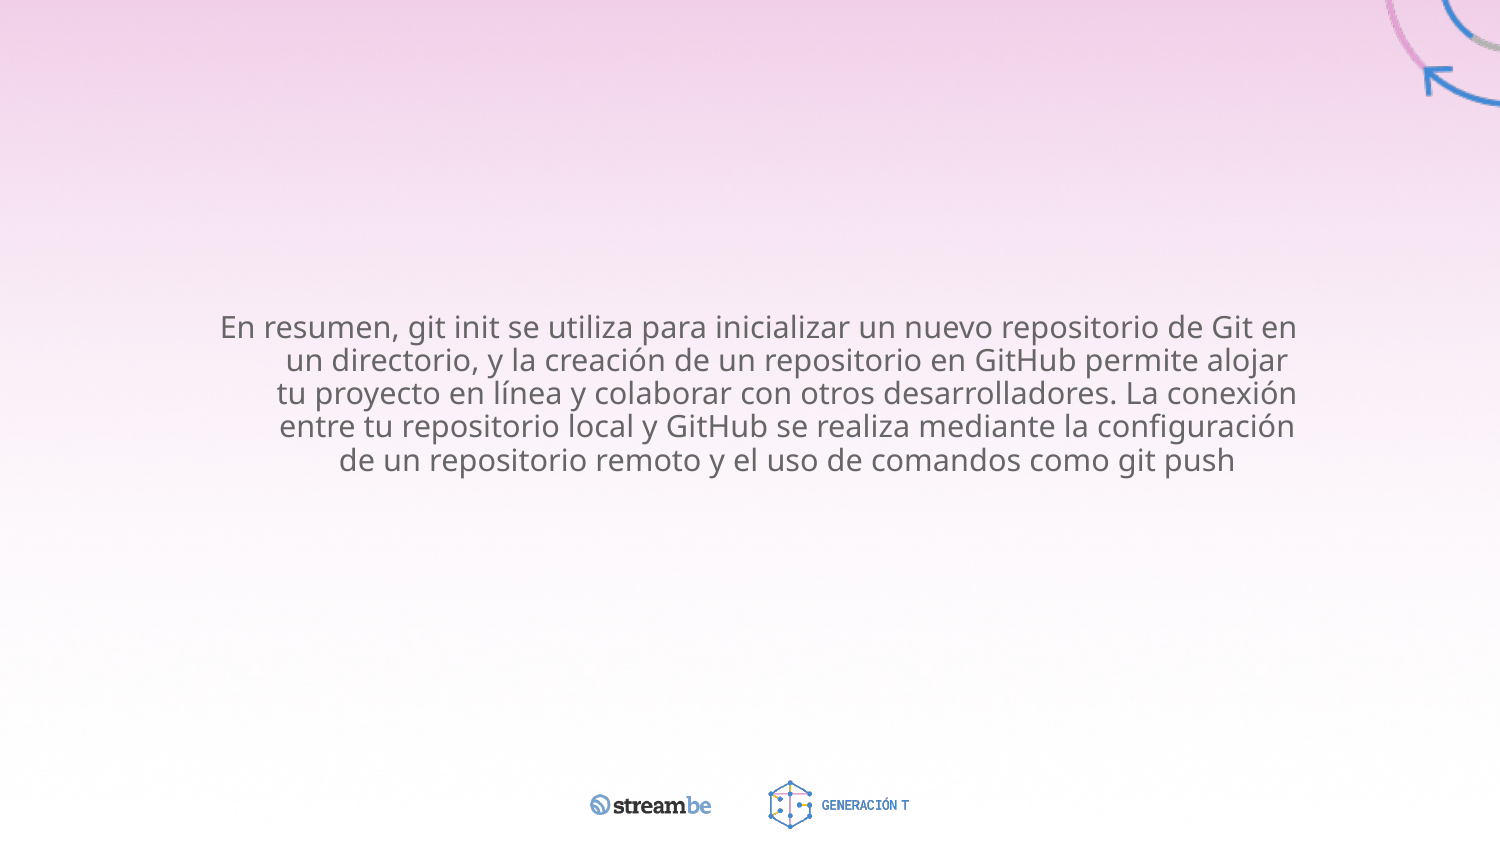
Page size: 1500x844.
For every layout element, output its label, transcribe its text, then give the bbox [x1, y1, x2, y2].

picture [0, 0, 1500, 844]
subtitle En resumen, git init se utiliza para inicializar un nuevo repositorio de Git en un directorio, y la creación de un repositorio en GitHub permite alojar tu proyecto en línea y colaborar con otros desarrolladores. La conexión entre tu repositorio local y GitHub se realiza mediante la configuración de un repositorio remoto y el uso de comandos como git push [188, 306, 1314, 511]
